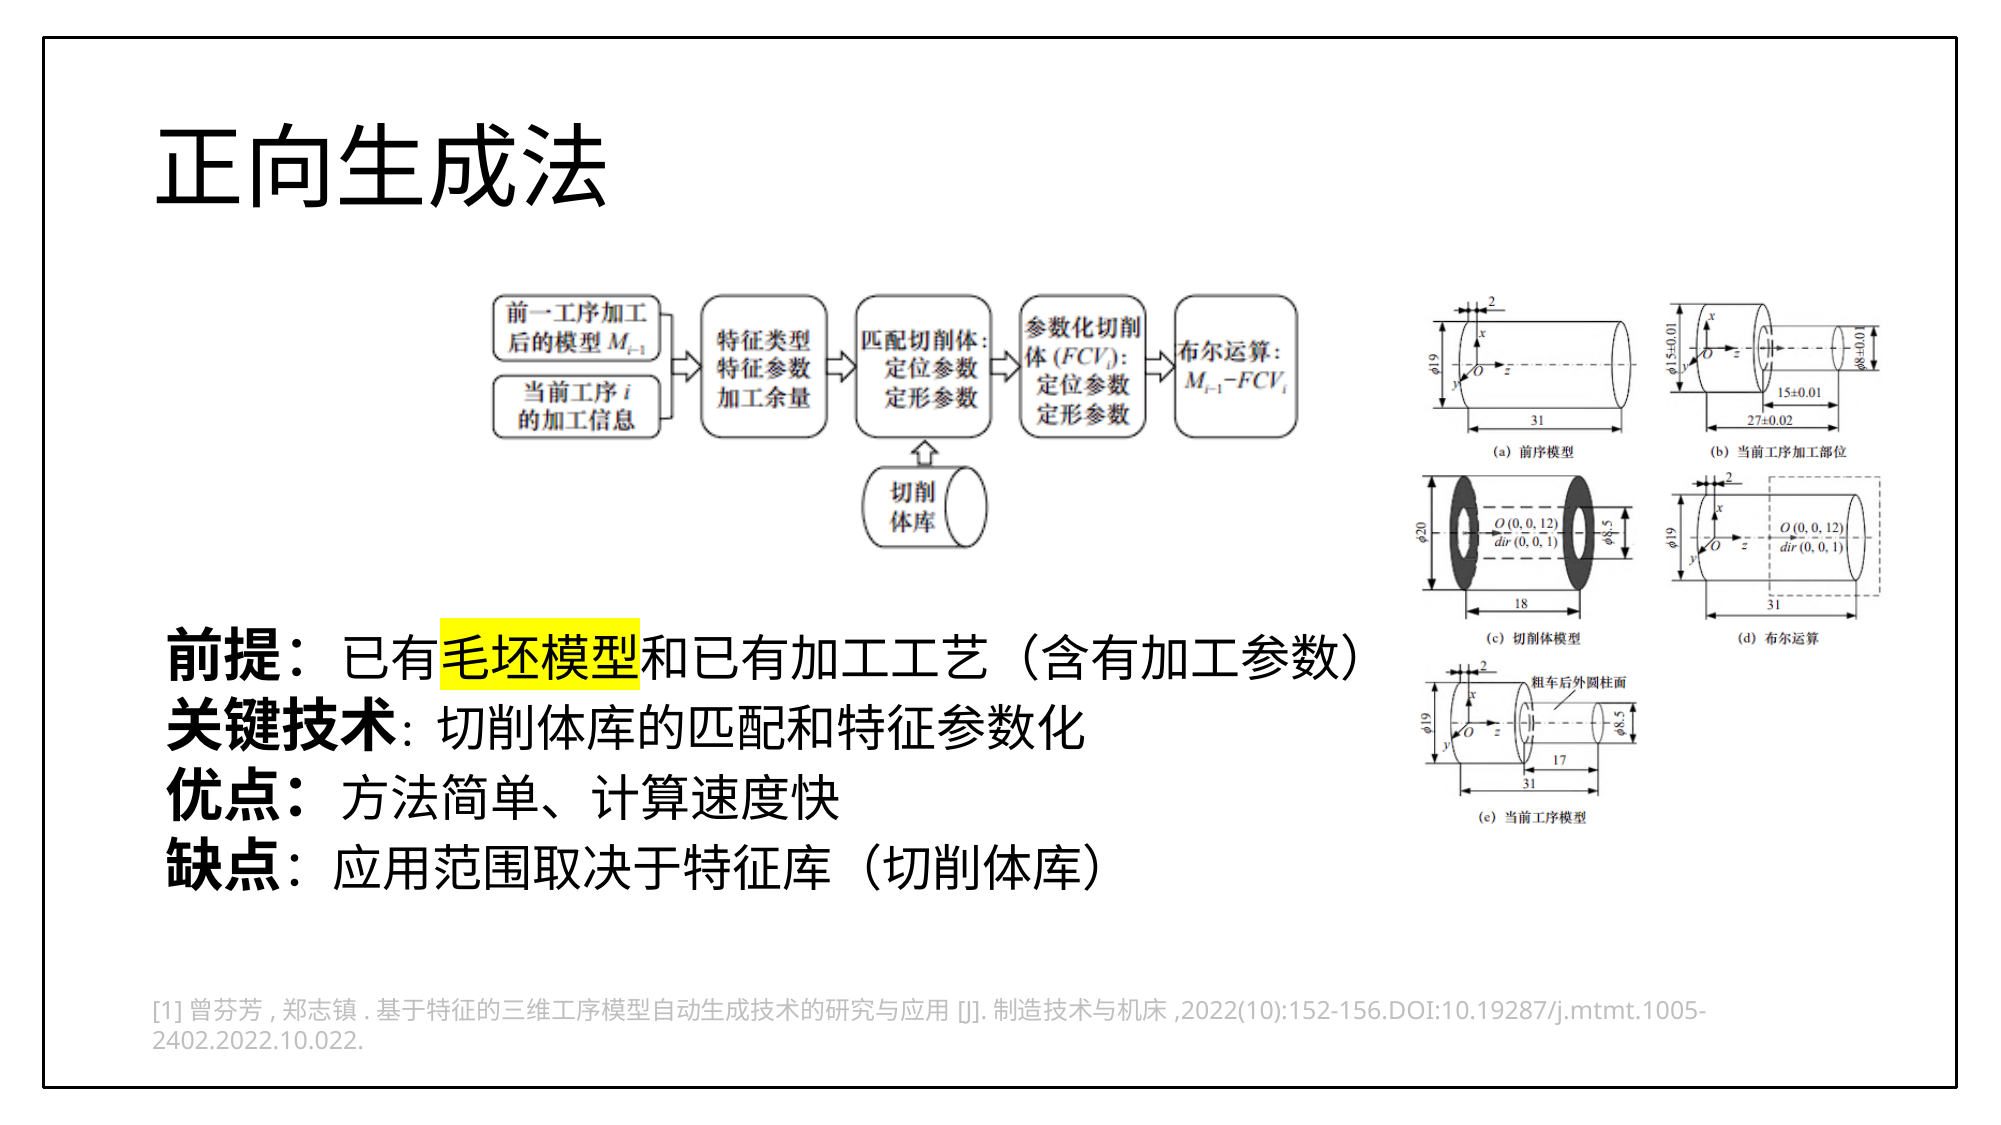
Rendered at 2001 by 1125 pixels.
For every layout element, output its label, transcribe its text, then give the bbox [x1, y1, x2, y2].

text_box 前提：已有毛坯模型和已有加工工艺（含有加工参数）。 关键技术：切削体库的匹配和特征参数化 优点：方法简单、计算速度快 缺点：应用范围取决于特征库（切削体库） [150, 610, 1889, 905]
text_box [1]曾芬芳,郑志镇.基于特征的三维工序模型自动生成技术的研究与应用[J].制造技术与机床,2022(10):152-156.DOI:10.19287/j.mtmt.1005-2402.2022.10.022. [137, 987, 1819, 1062]
picture [1373, 296, 1910, 829]
text_box [43, 37, 1957, 1088]
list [458, 270, 1321, 568]
title 正向生成法 [137, 61, 1863, 280]
